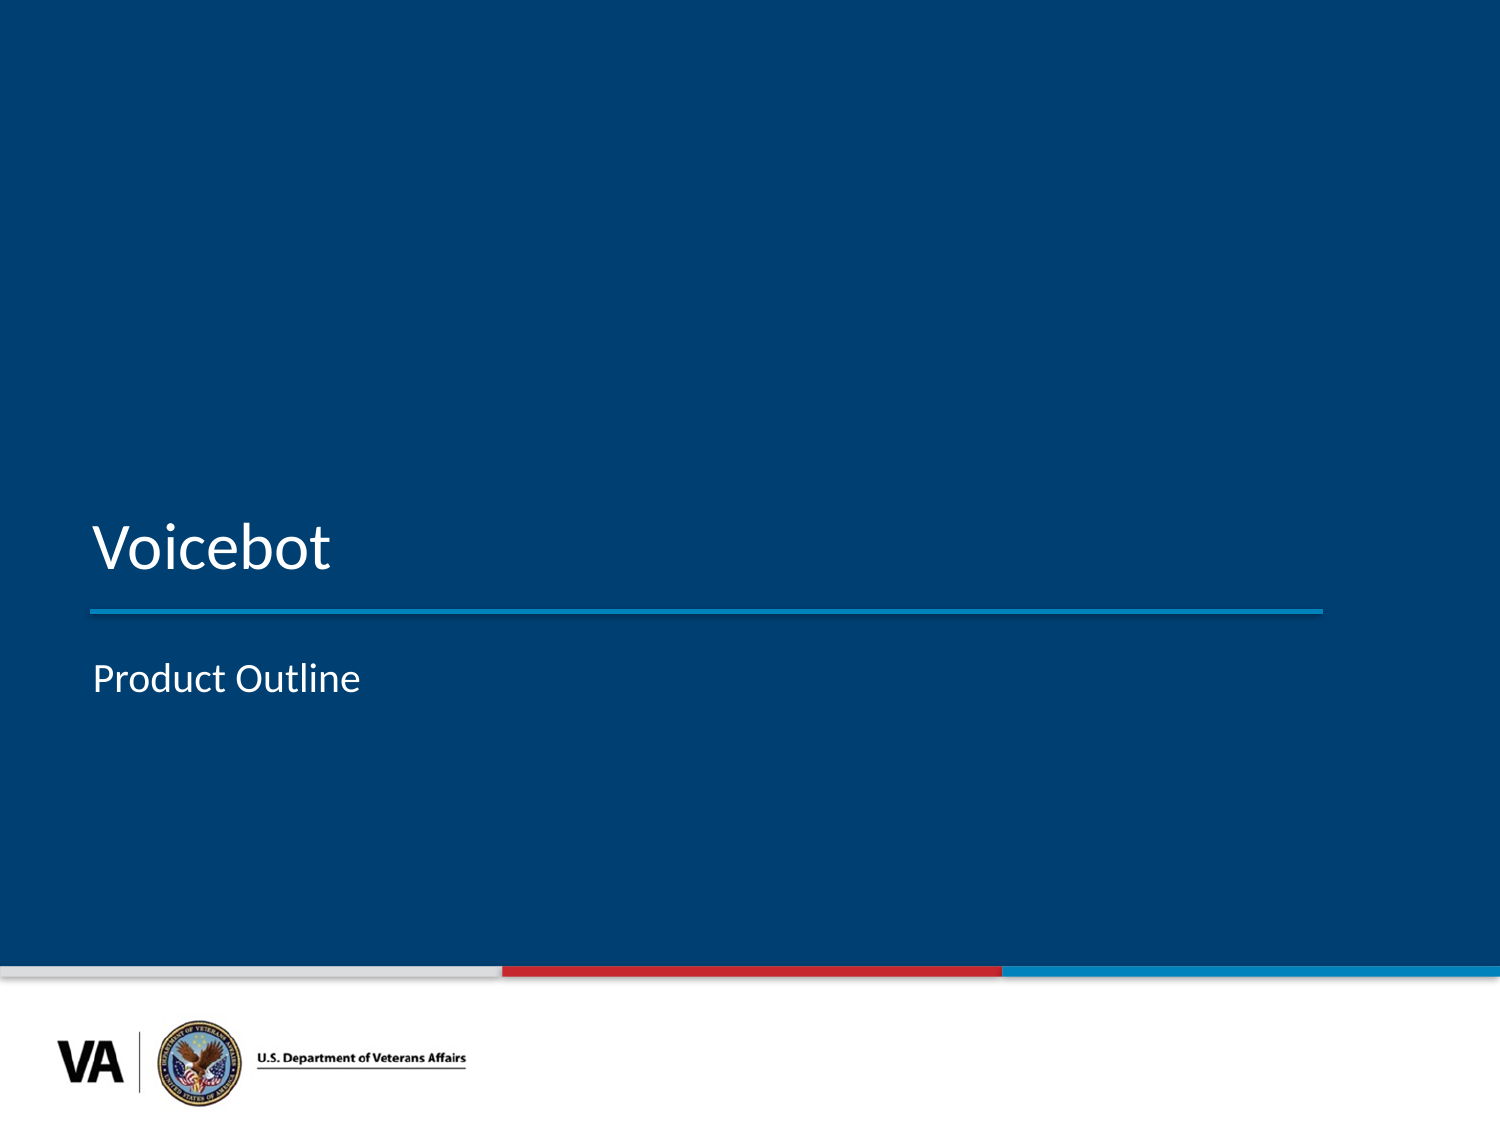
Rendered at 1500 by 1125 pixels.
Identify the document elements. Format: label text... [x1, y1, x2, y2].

picture [49, 1014, 477, 1110]
list Voicebot [92, 423, 1126, 591]
list Product Outline [92, 642, 1126, 727]
